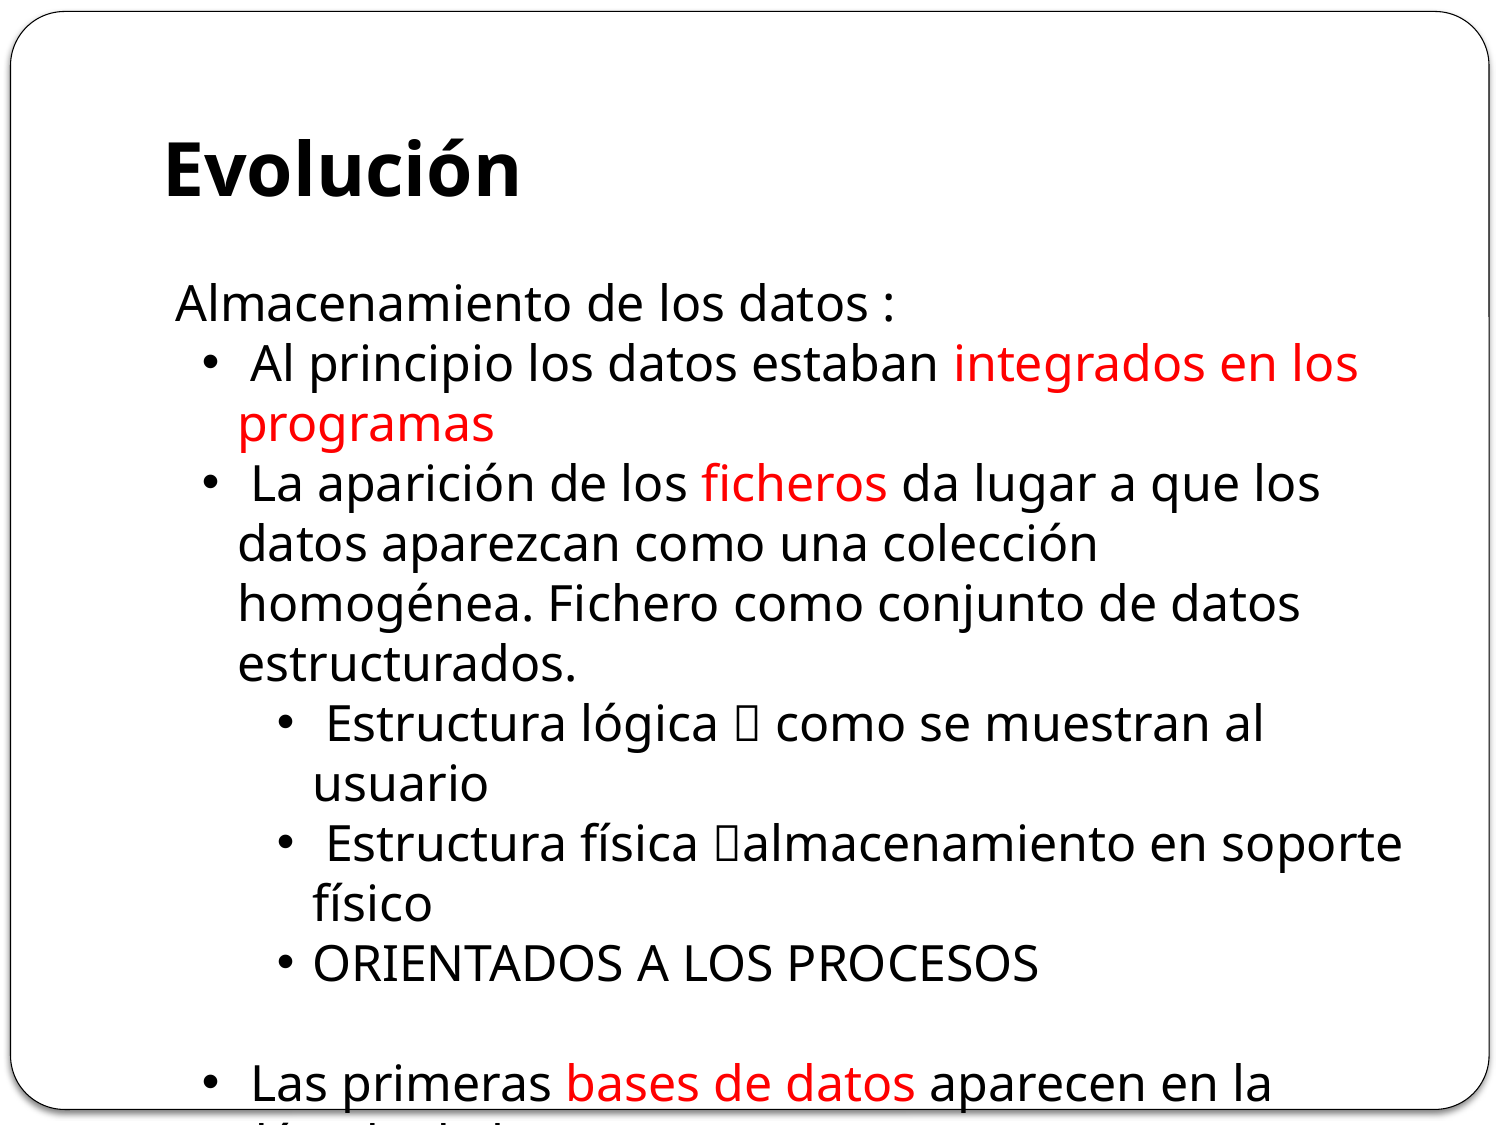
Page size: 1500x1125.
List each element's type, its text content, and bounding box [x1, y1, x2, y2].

text_box Evolución Almacenamiento de los datos : Al principio los datos estaban integrados en los programas La aparición de los ficheros da lugar a que los datos aparezcan como una colección homogénea. Fichero como conjunto de datos estructurados. Estructura lógica  como se muestran al usuario Estructura física almacenamiento en soporte físico ORIENTADOS A LOS PROCESOS Las primeras bases de datos aparecen en la década de los sesenta ORIENTADOS A LOS DATOS [147, 113, 1424, 1125]
